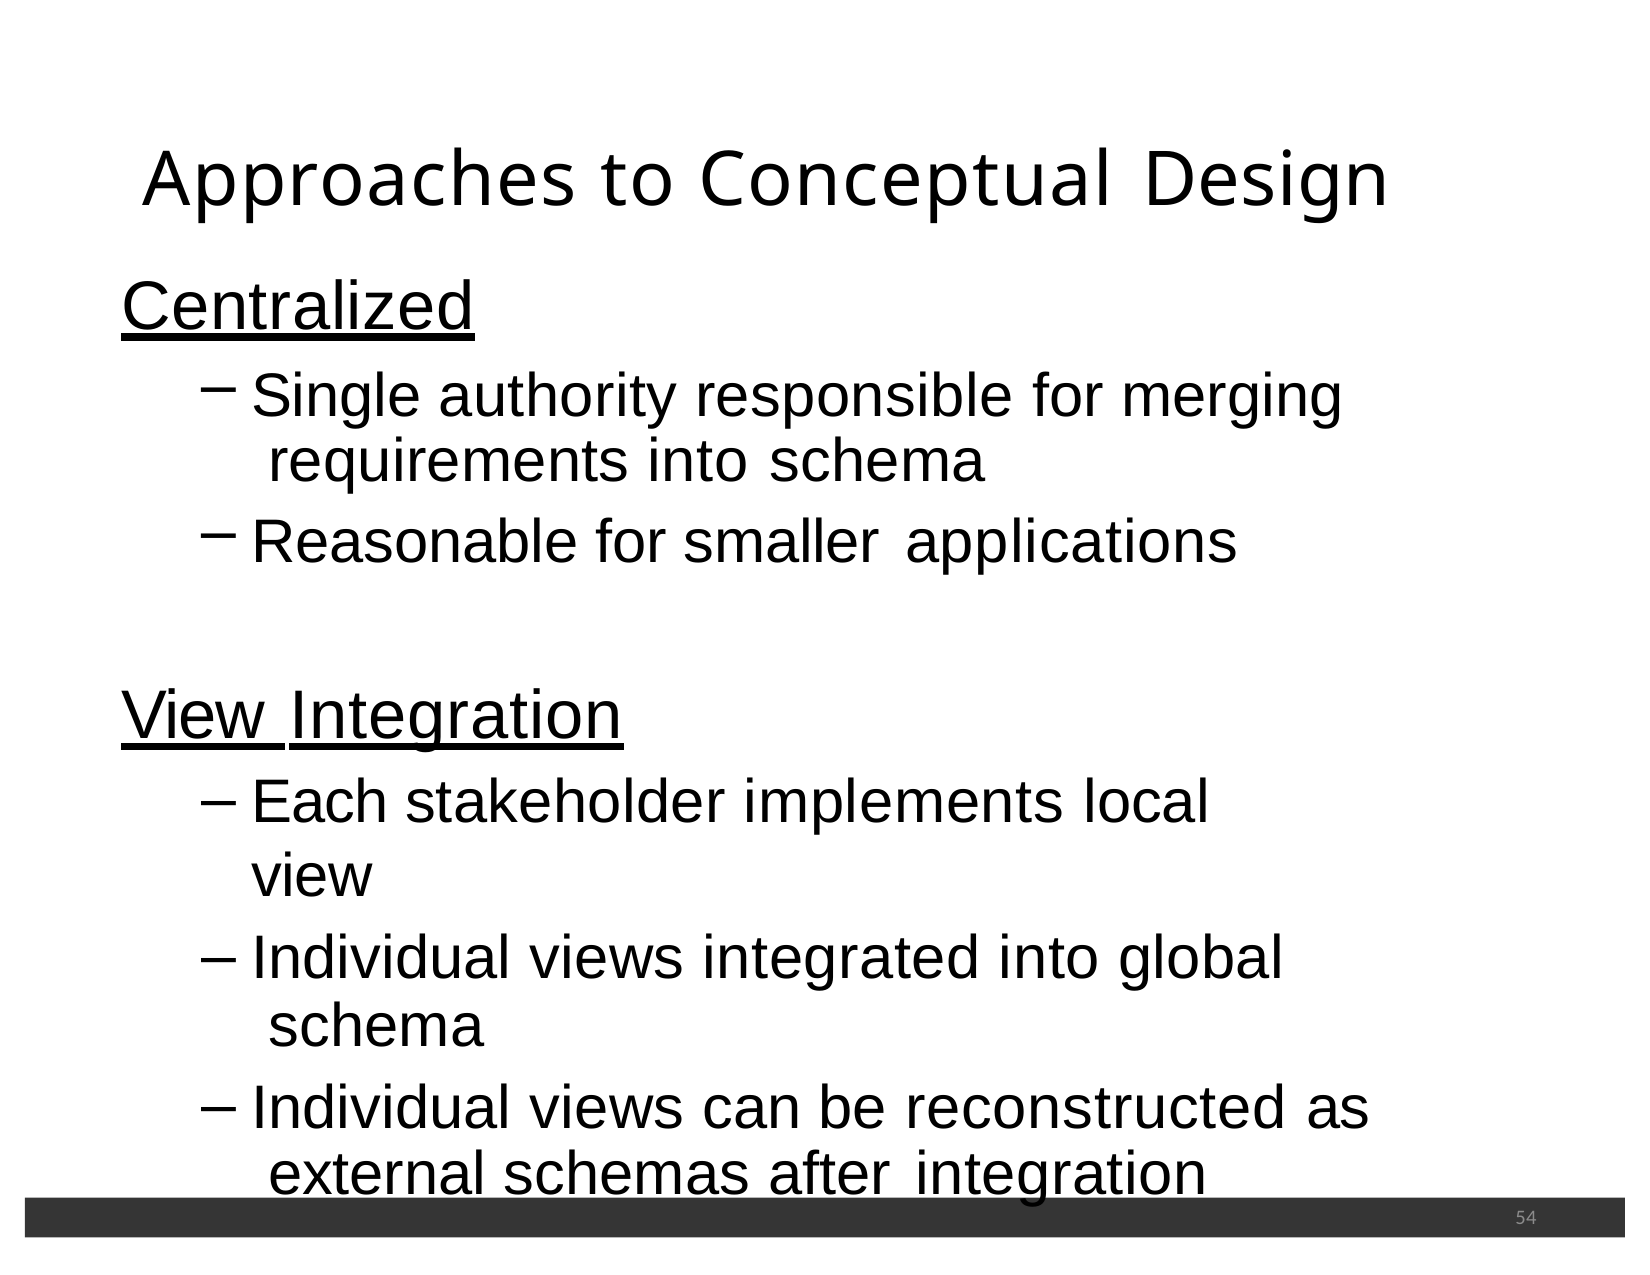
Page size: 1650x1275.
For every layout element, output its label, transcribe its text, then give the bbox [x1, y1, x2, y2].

text_box Centralized Single authority responsible for merging requirements into schema Reasonable for smaller applications View Integration Each stakeholder implements local view Individual views integrated into global schema Individual views can be reconstructed as external schemas after integration [118, 247, 1383, 1207]
slide_number 54 [1165, 845, 1537, 1275]
title Approaches to Conceptual Design [139, 65, 1507, 282]
